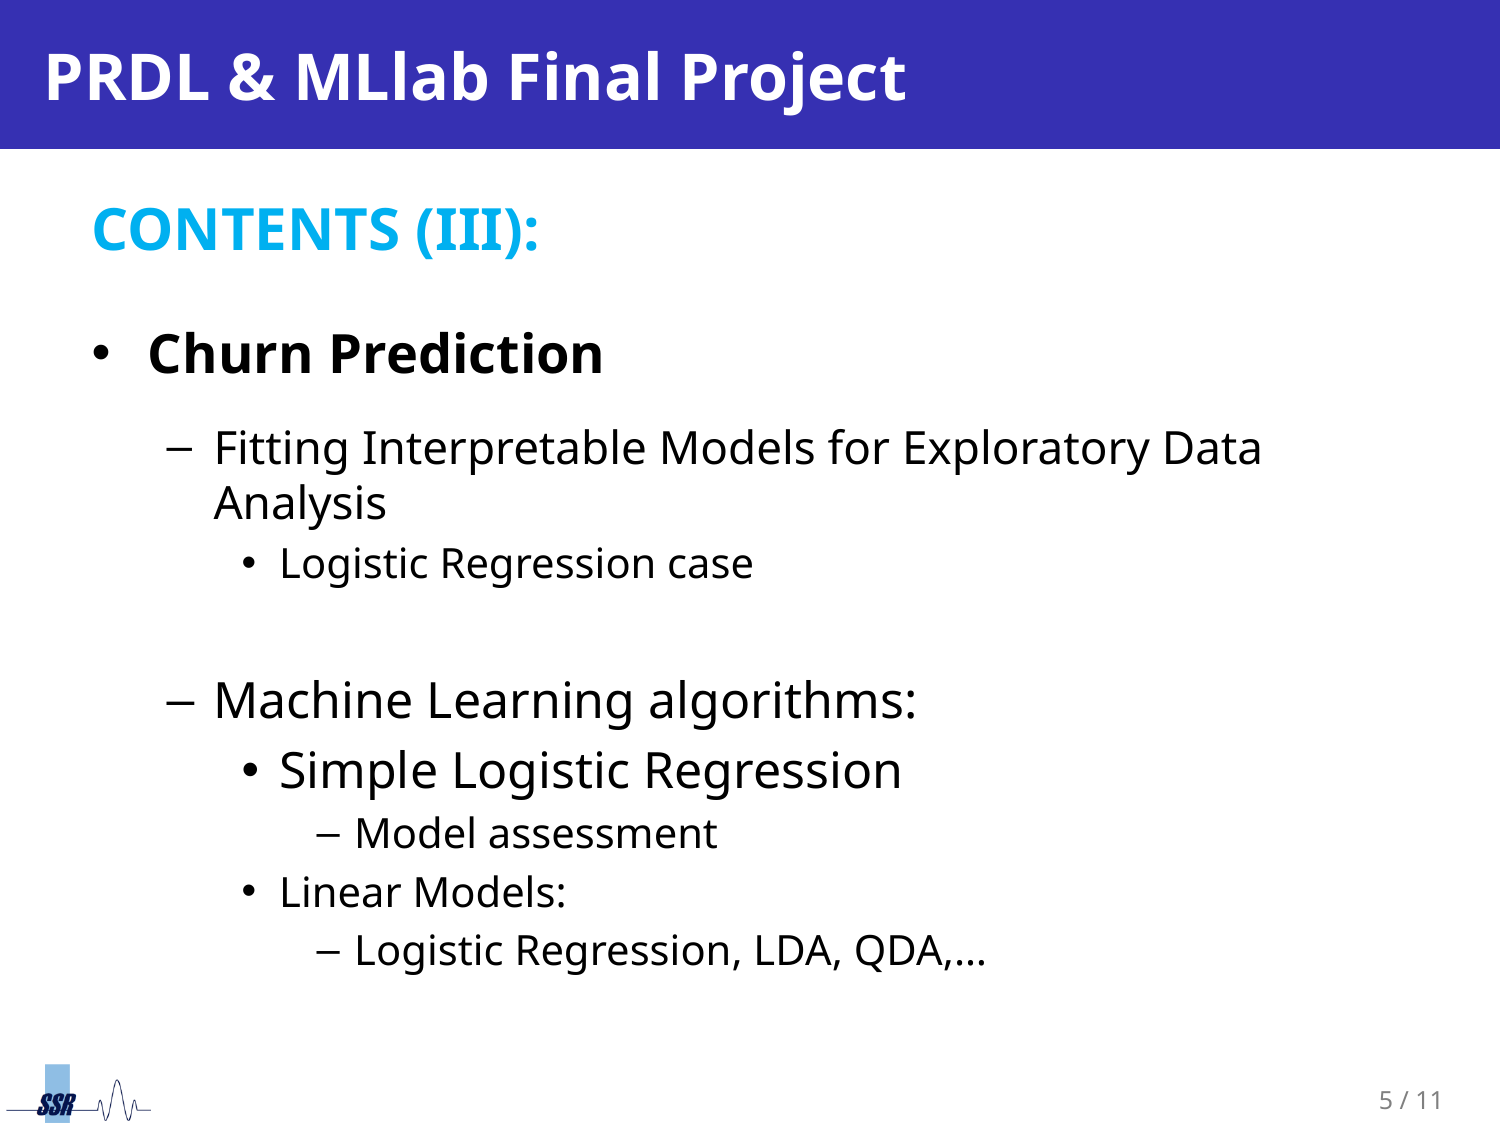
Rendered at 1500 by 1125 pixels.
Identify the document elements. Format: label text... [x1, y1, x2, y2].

list CONTENTS (III): Churn Prediction Fitting Interpretable Models for Exploratory Data Analysis Logistic Regression case Machine Learning algorithms: Simple Logistic Regression Model assessment Linear Models: Logistic Regression, LDA, QDA,… [76, 184, 1427, 1035]
title PRDL & MLlab Final Project [0, 0, 1500, 151]
picture [1, 1062, 151, 1125]
